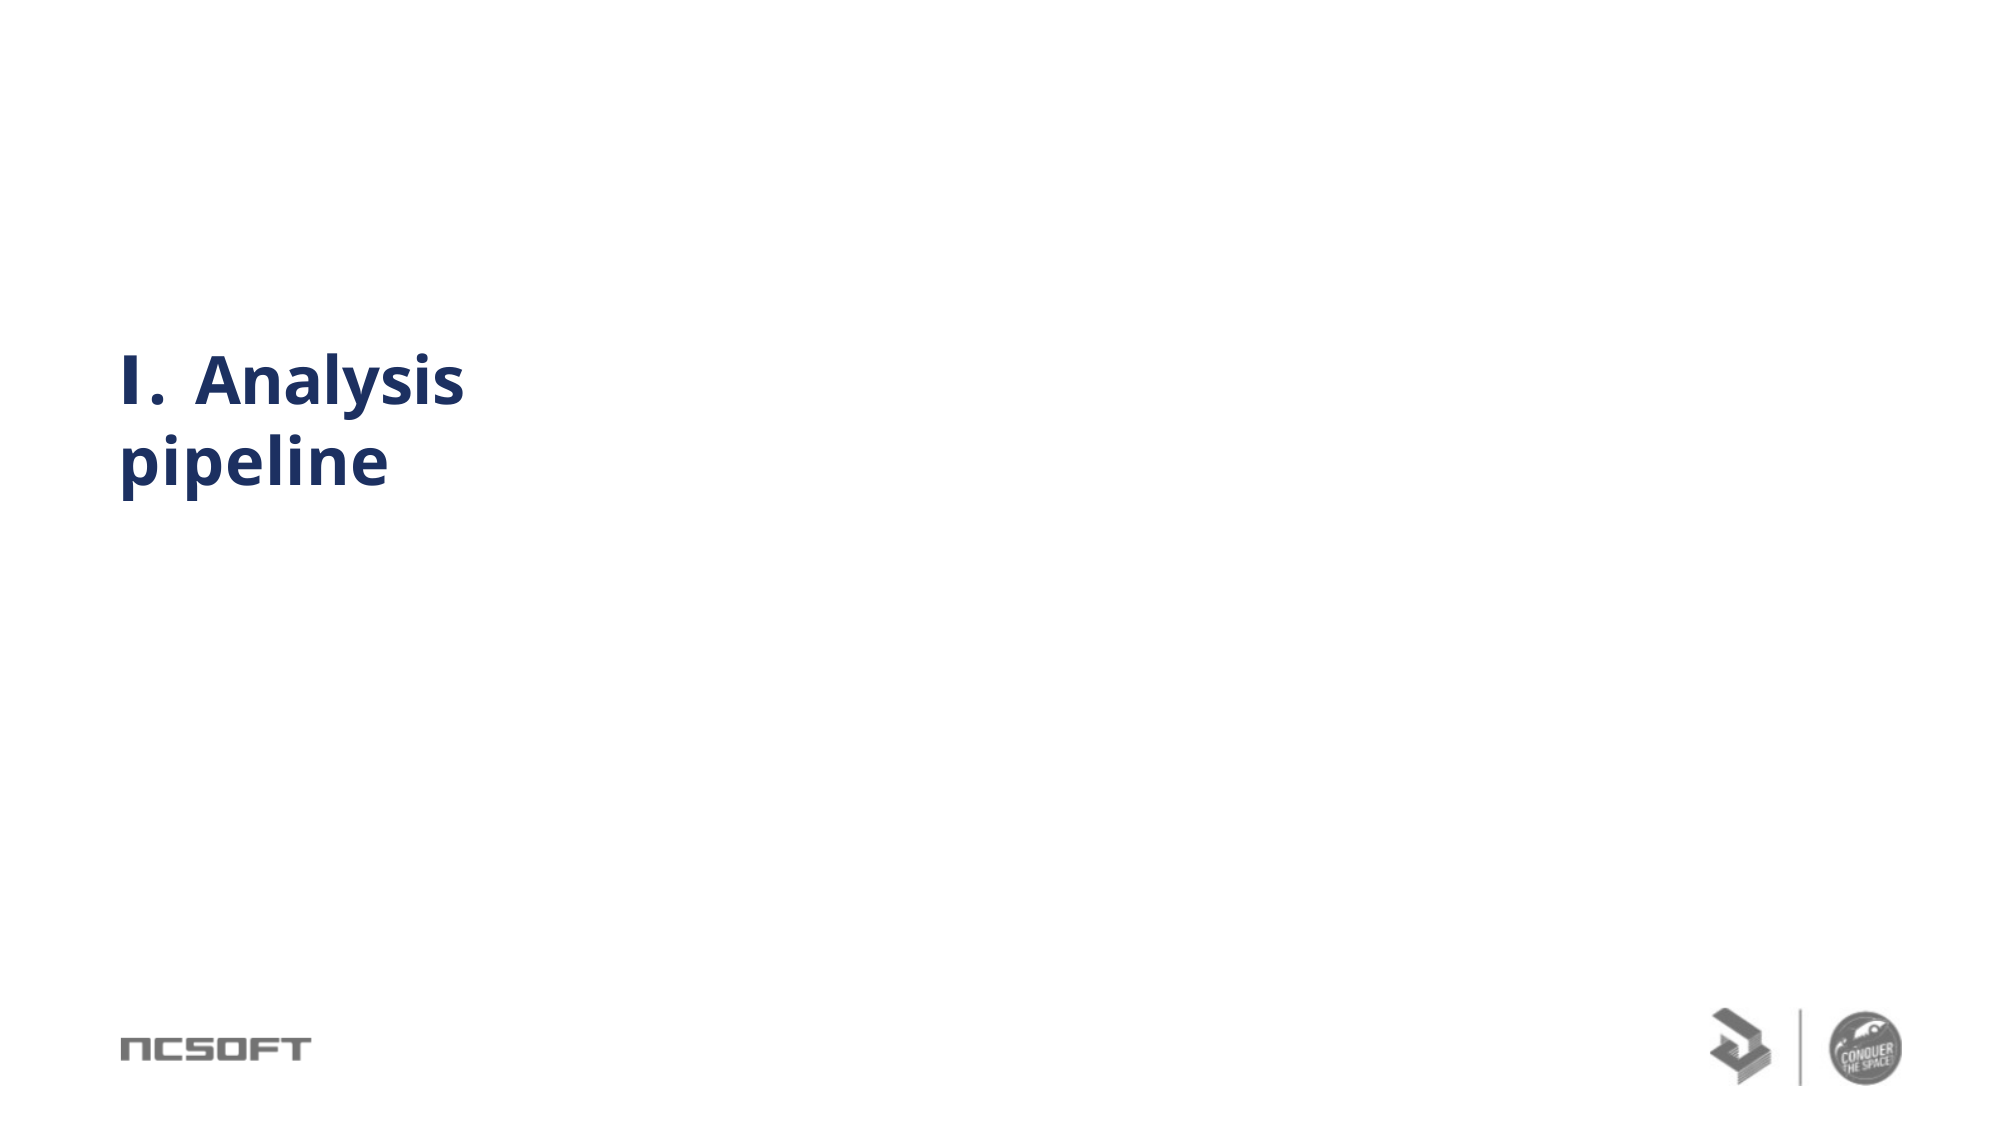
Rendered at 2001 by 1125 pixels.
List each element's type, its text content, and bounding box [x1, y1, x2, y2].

picture [1709, 1007, 1902, 1086]
picture [120, 1037, 312, 1061]
title Ⅰ. Analysis pipeline [116, 336, 712, 527]
